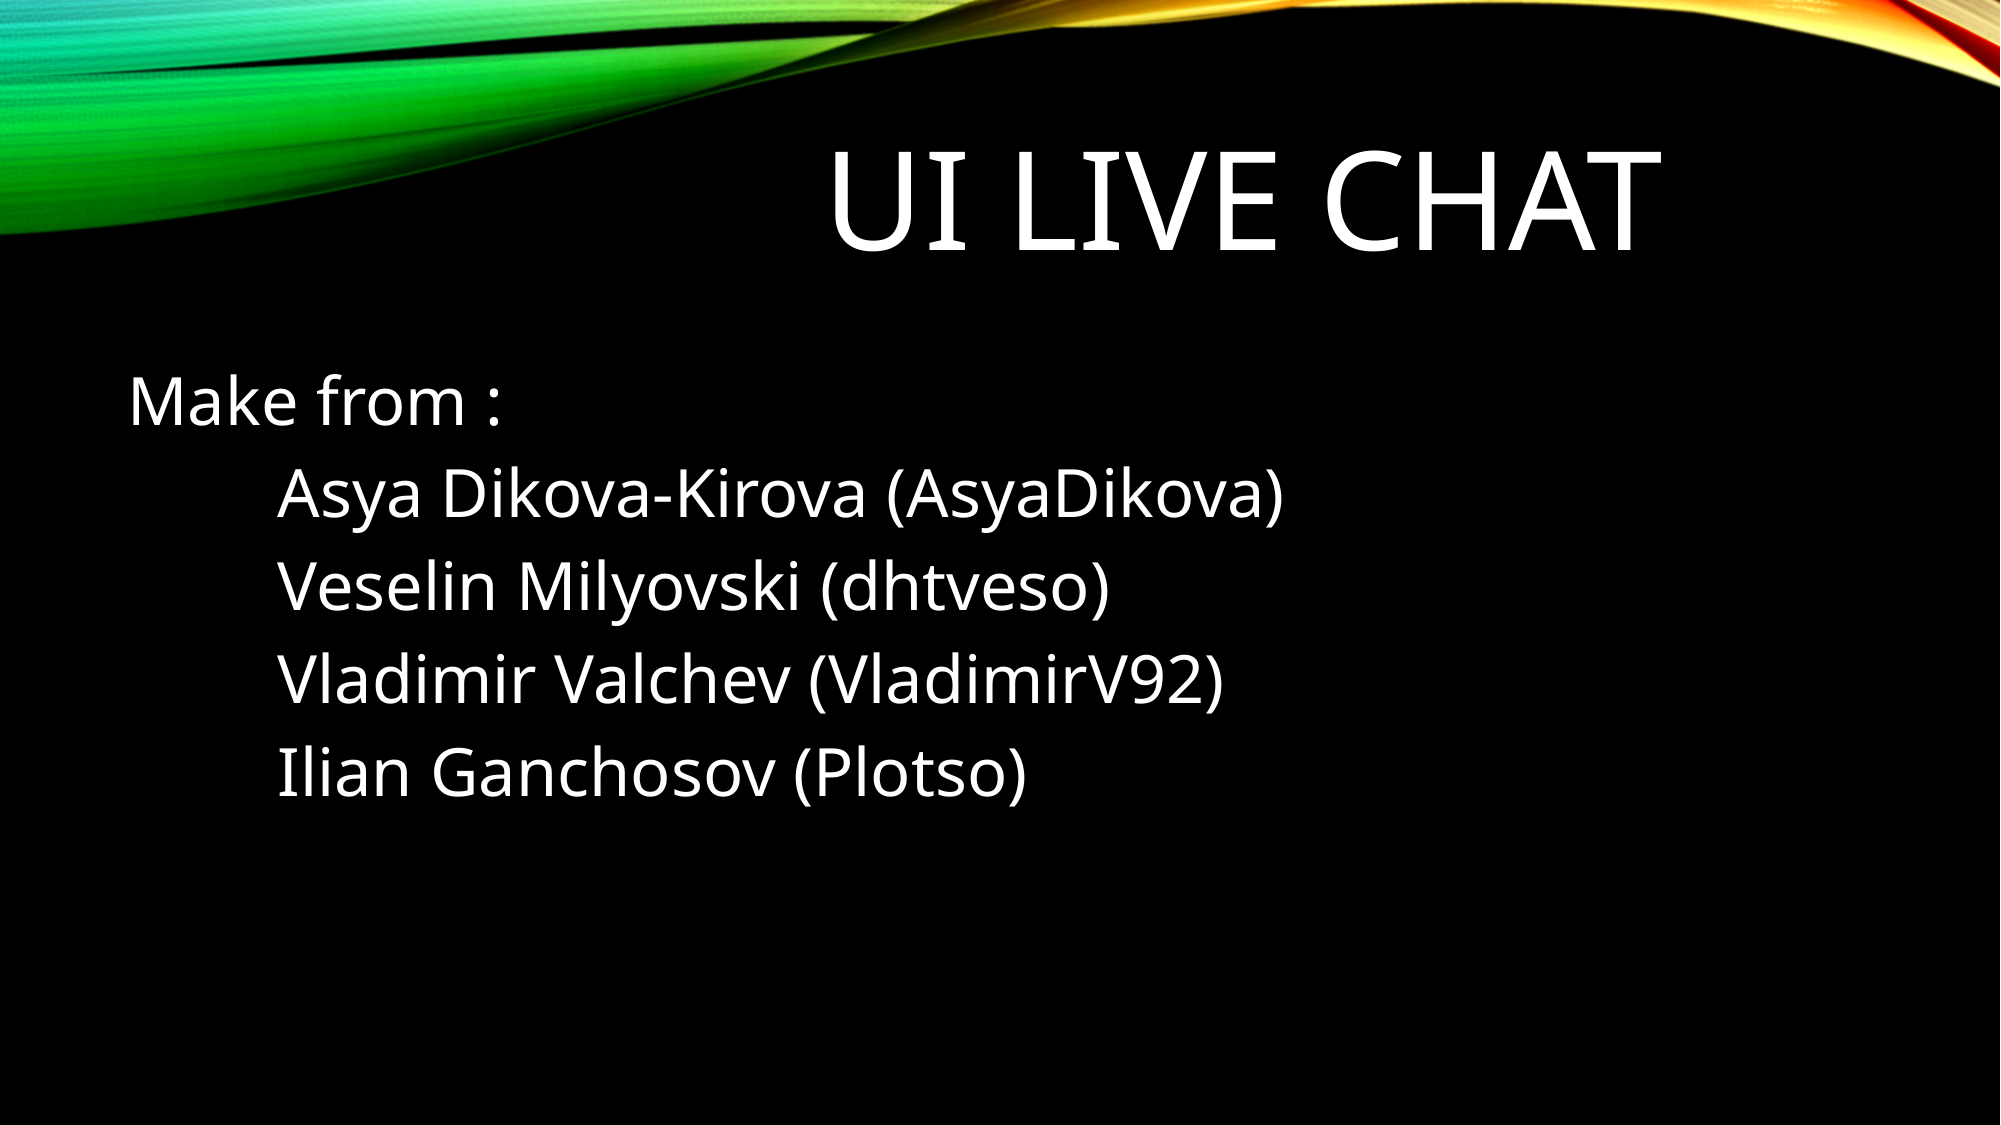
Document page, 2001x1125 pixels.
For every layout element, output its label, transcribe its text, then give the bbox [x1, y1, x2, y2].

title UI LIVE CHAT [805, 99, 1715, 313]
picture [0, 0, 2000, 237]
list Make from : Asya Dikova-Kirova (AsyaDikova) Veselin Milyovski (dhtveso) Vladimir Valchev (VladimirV92) Ilian Ganchosov (Plotso) [112, 360, 1888, 1021]
